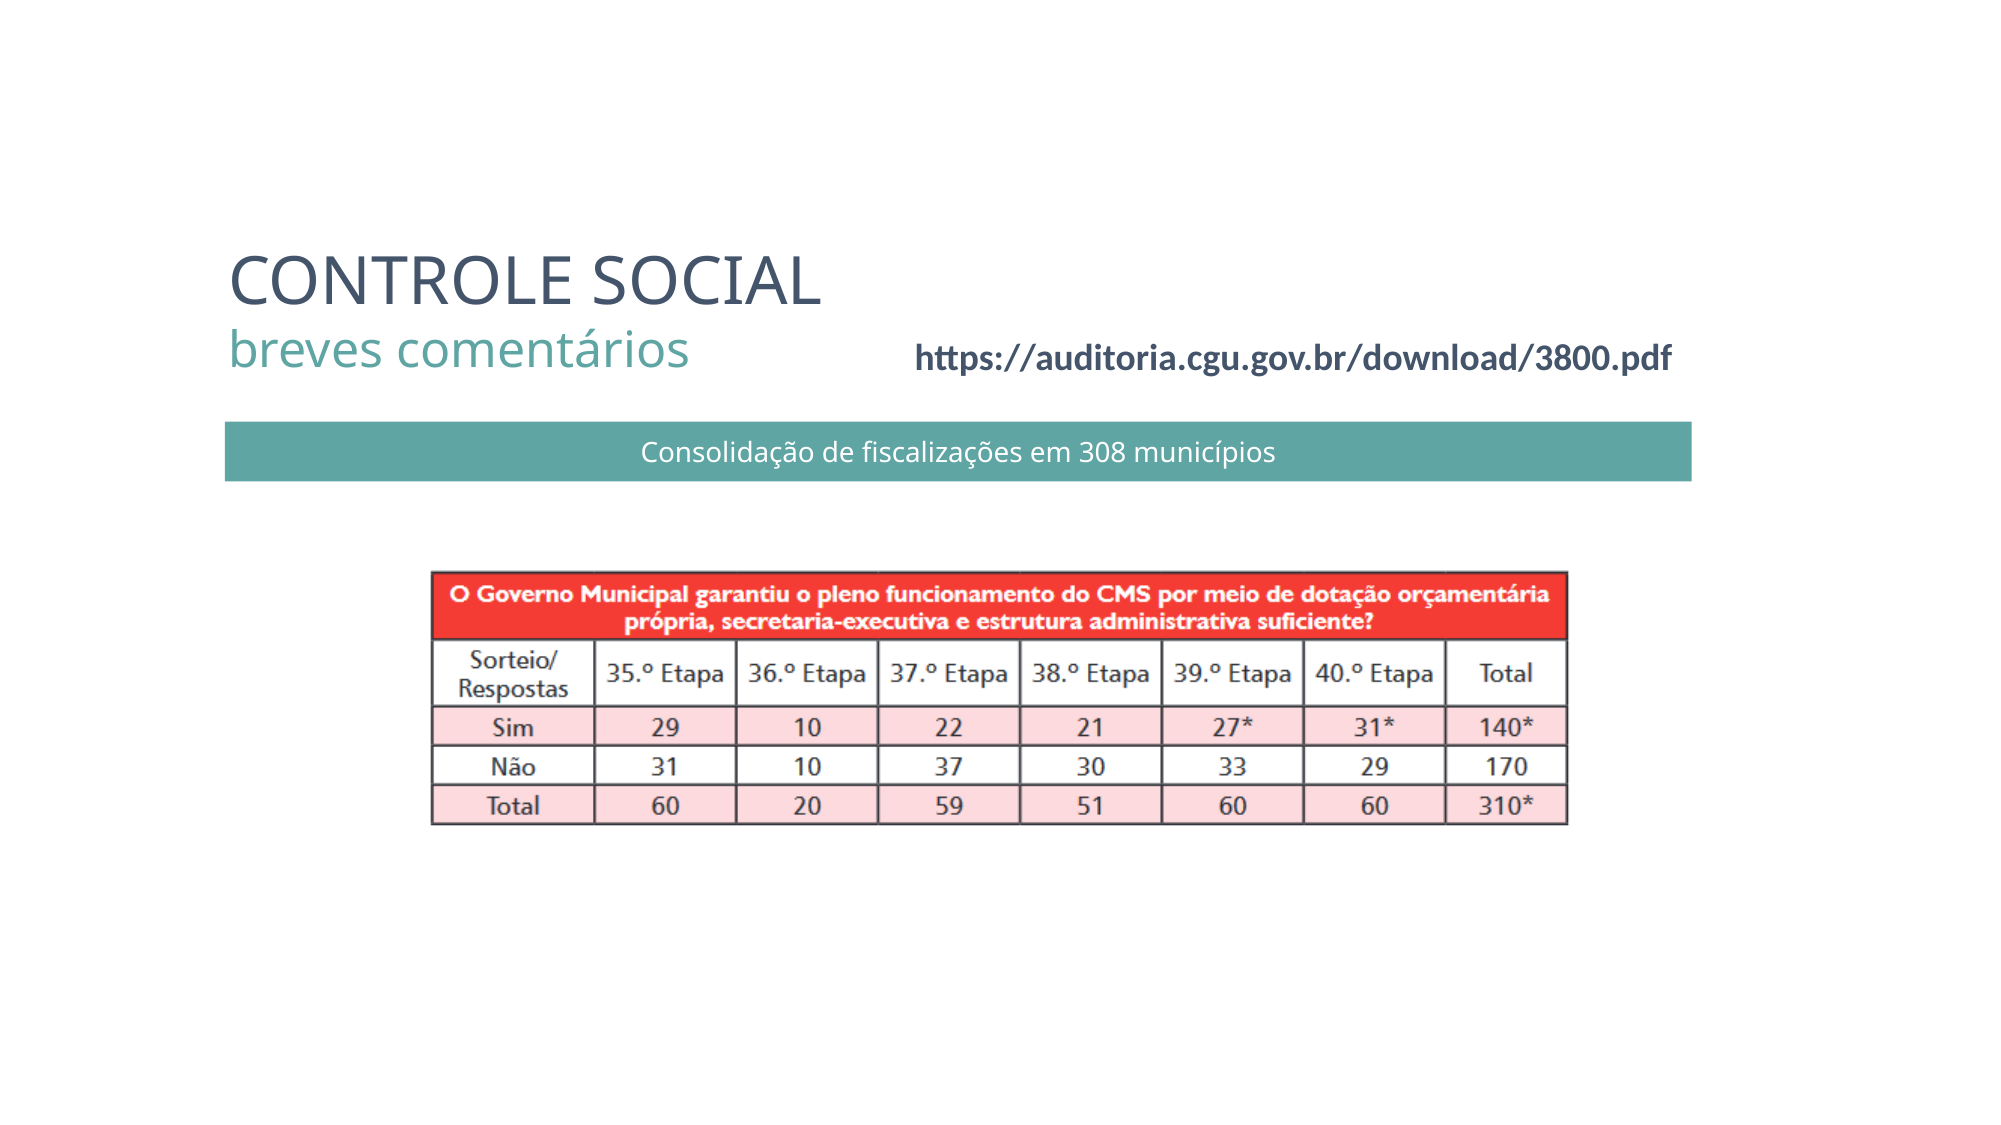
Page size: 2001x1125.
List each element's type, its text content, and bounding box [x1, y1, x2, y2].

text_box CONTROLE SOCIAL [213, 230, 1111, 310]
text_box Consolidação de fiscalizações em 308 municípios [224, 421, 1693, 482]
picture [422, 560, 1576, 833]
text_box breves comentários [213, 310, 1111, 386]
text_box https://auditoria.cgu.gov.br/download/3800.pdf [899, 325, 1688, 386]
